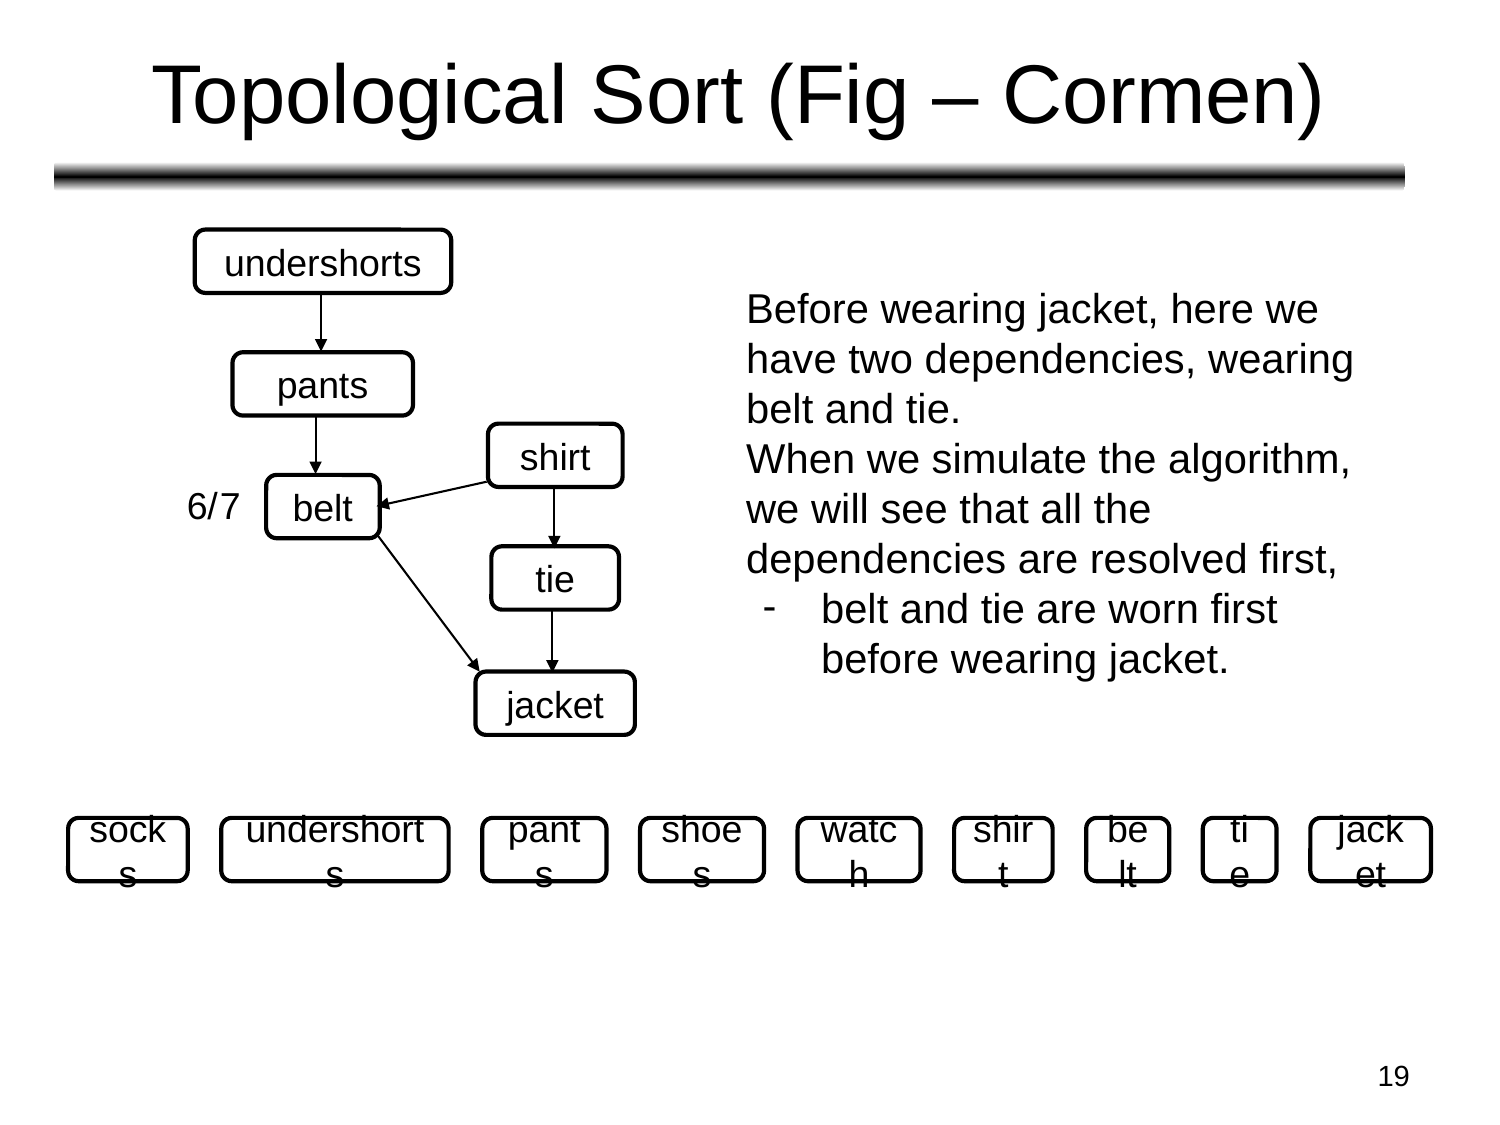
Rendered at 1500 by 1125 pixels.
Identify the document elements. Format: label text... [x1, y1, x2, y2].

text_box socks [68, 817, 188, 882]
text_box belt [266, 474, 380, 539]
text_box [377, 535, 480, 672]
text_box pants [482, 817, 607, 882]
text_box jacket [475, 671, 635, 735]
text_box tie [491, 546, 620, 610]
text_box shirt [954, 817, 1053, 882]
text_box pants [232, 352, 413, 416]
text_box jacket [1310, 817, 1431, 882]
text_box watch [797, 817, 921, 882]
text_box shirt [487, 423, 623, 487]
slide_number ‹#› [1074, 1049, 1425, 1103]
text_box shoes [640, 817, 765, 882]
text_box 7 [204, 474, 256, 535]
text_box Before wearing jacket, here we have two dependencies, wearing belt and tie. When we simulate the algorithm, we will see that all the dependencies are resolved first, belt and tie are worn first before wearing jacket. [730, 266, 1400, 697]
text_box tie [1202, 817, 1277, 882]
text_box belt [1086, 817, 1170, 882]
text_box 6/ [171, 474, 204, 535]
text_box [376, 481, 487, 507]
text_box undershorts [221, 817, 449, 882]
text_box Topological Sort (Fig – Cormen) [49, 24, 1428, 155]
text_box undershorts [194, 229, 452, 293]
